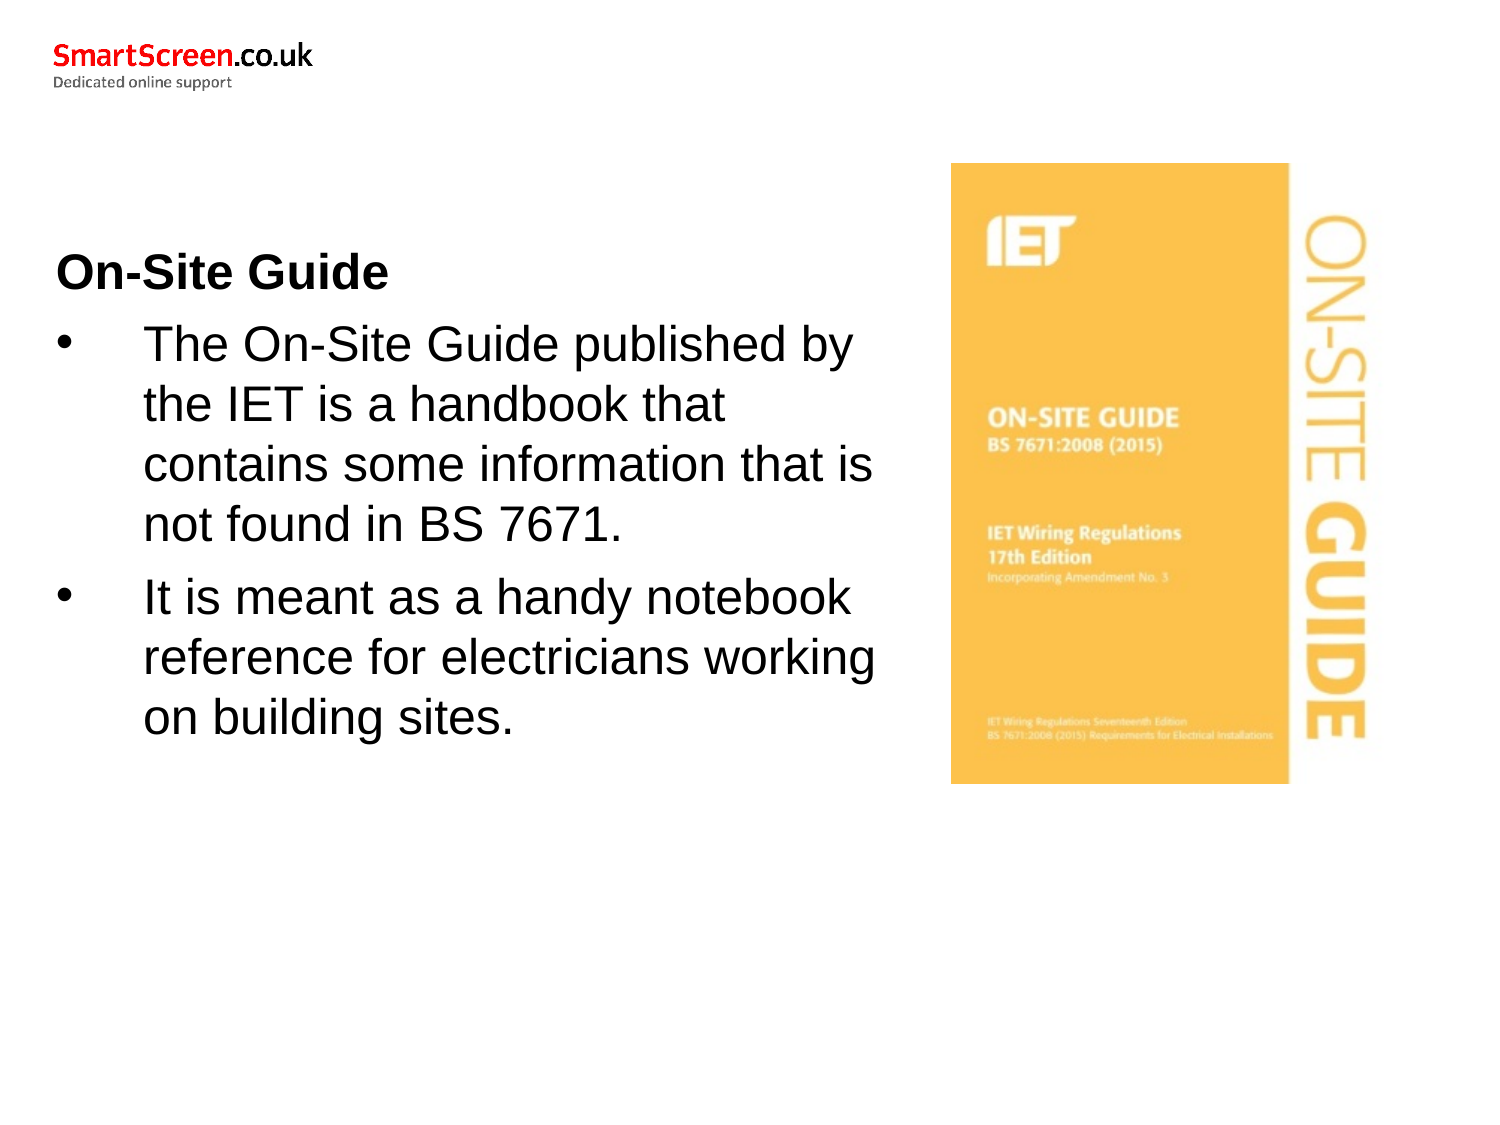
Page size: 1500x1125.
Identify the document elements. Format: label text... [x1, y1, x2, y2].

picture [950, 163, 1389, 784]
text_box On‑Site Guide The On‑Site Guide published by the IET is a handbook that contains some information that is not found in BS 7671. It is meant as a handy notebook reference for electricians working on building sites. [41, 231, 898, 752]
picture [53, 42, 313, 91]
